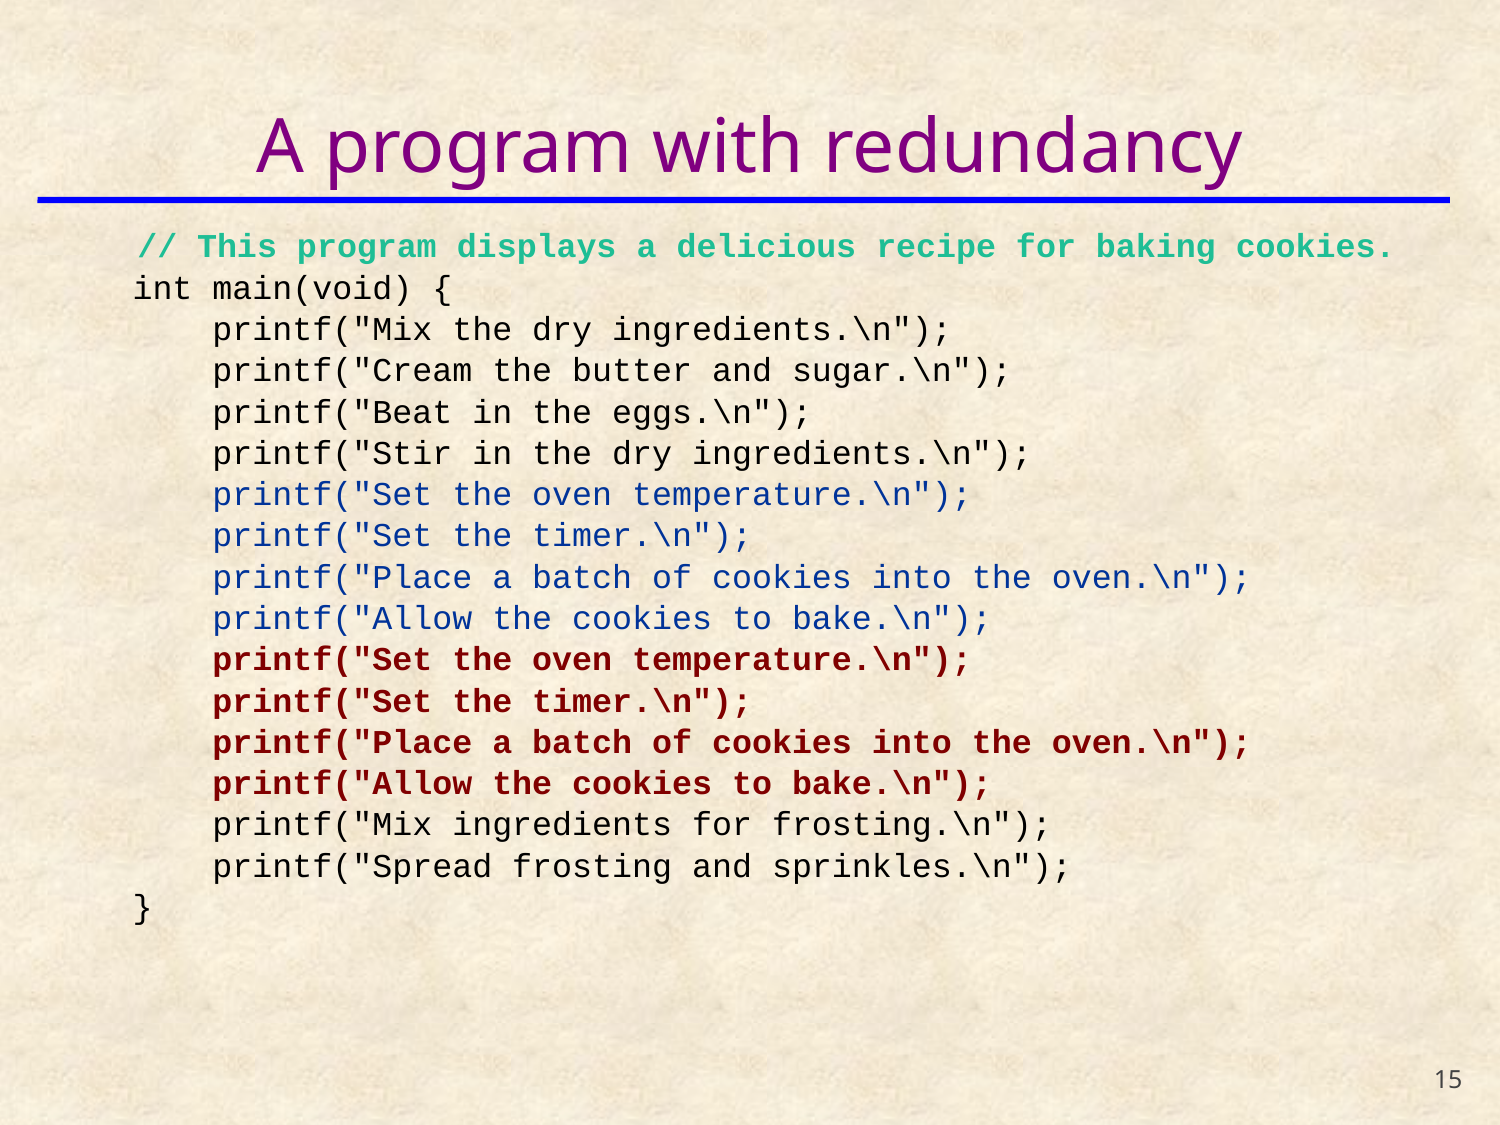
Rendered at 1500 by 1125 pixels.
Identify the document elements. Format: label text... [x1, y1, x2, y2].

list // This program displays a delicious recipe for baking cookies. int main(void) { printf("Mix the dry ingredients.\n"); printf("Cream the butter and sugar.\n"); printf("Beat in the eggs.\n"); printf("Stir in the dry ingredients.\n"); printf("Set the oven temperature.\n"); printf("Set the timer.\n"); printf("Place a batch of cookies into the oven.\n"); printf("Allow the cookies to bake.\n"); printf("Set the oven temperature.\n"); printf("Set the timer.\n"); printf("Place a batch of cookies into the oven.\n"); printf("Allow the cookies to bake.\n"); printf("Mix ingredients for frosting.\n"); printf("Spread frosting and sprinkles.\n"); } [37, 224, 1500, 1075]
title A program with redundancy [75, 72, 1425, 188]
